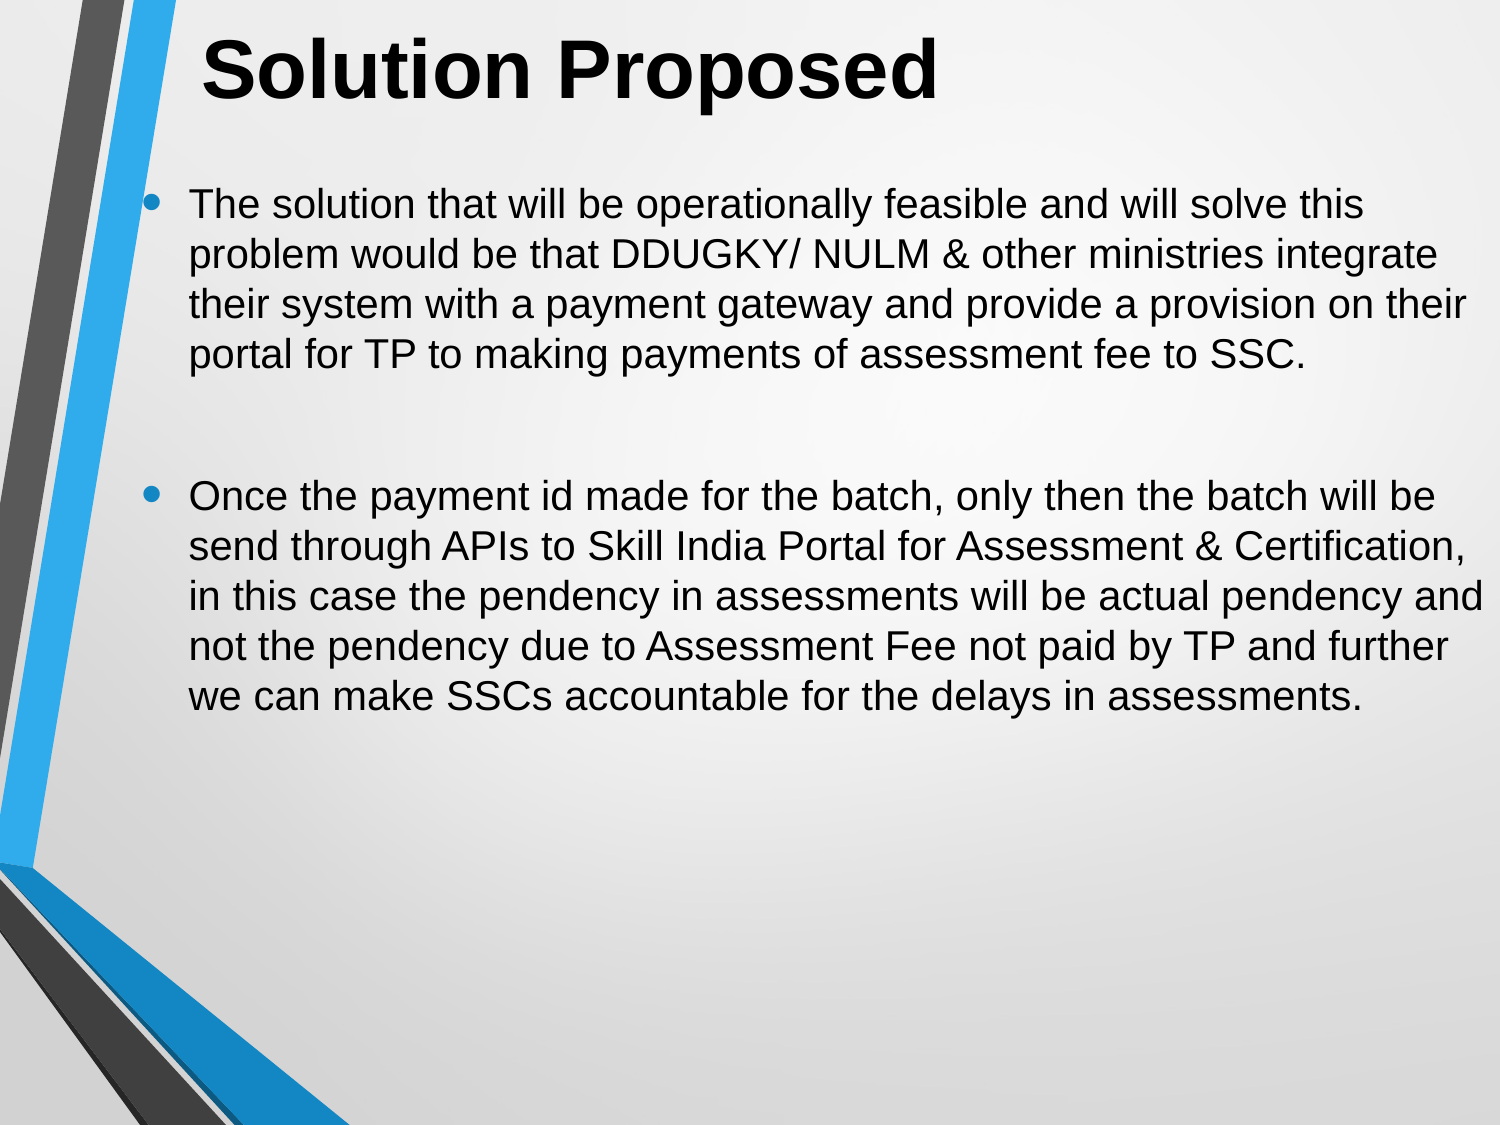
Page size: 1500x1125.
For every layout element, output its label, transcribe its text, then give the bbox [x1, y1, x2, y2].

title Solution Proposed [185, 0, 1424, 132]
list The solution that will be operationally feasible and will solve this problem would be that DDUGKY/ NULM & other ministries integrate their system with a payment gateway and provide a provision on their portal for TP to making payments of assessment fee to SSC. Once the payment id made for the batch, only then the batch will be send through APIs to Skill India Portal for Assessment & Certification, in this case the pendency in assessments will be actual pendency and not the pendency due to Assessment Fee not paid by TP and further we can make SSCs accountable for the delays in assessments. [126, 156, 1500, 740]
